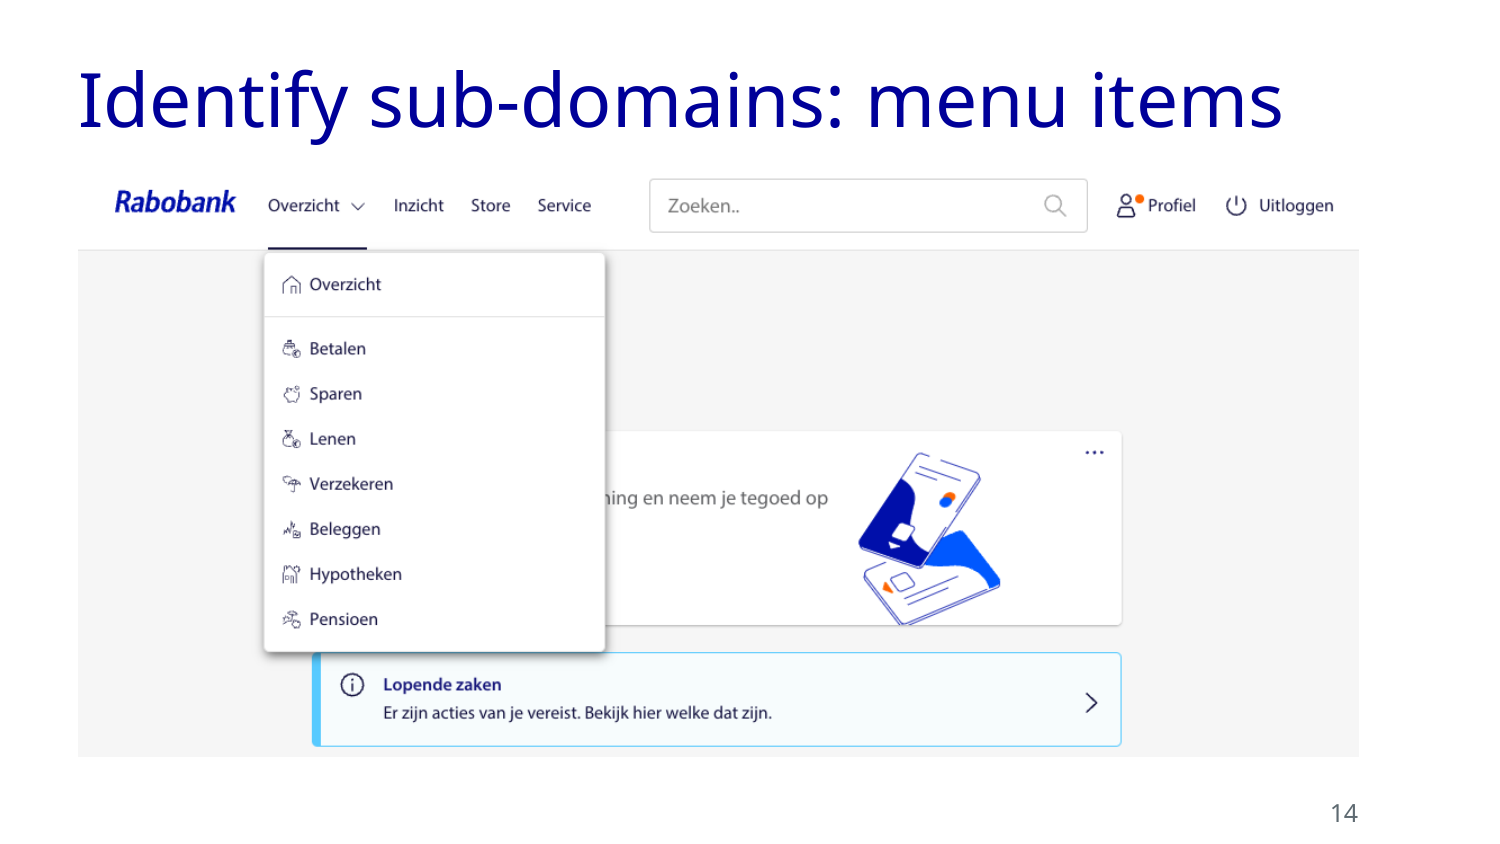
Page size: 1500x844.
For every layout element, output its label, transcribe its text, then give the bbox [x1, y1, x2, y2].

picture [77, 164, 1359, 757]
title Identify sub-domains: menu items [78, 31, 1359, 164]
slide_number 14 [1252, 797, 1359, 832]
